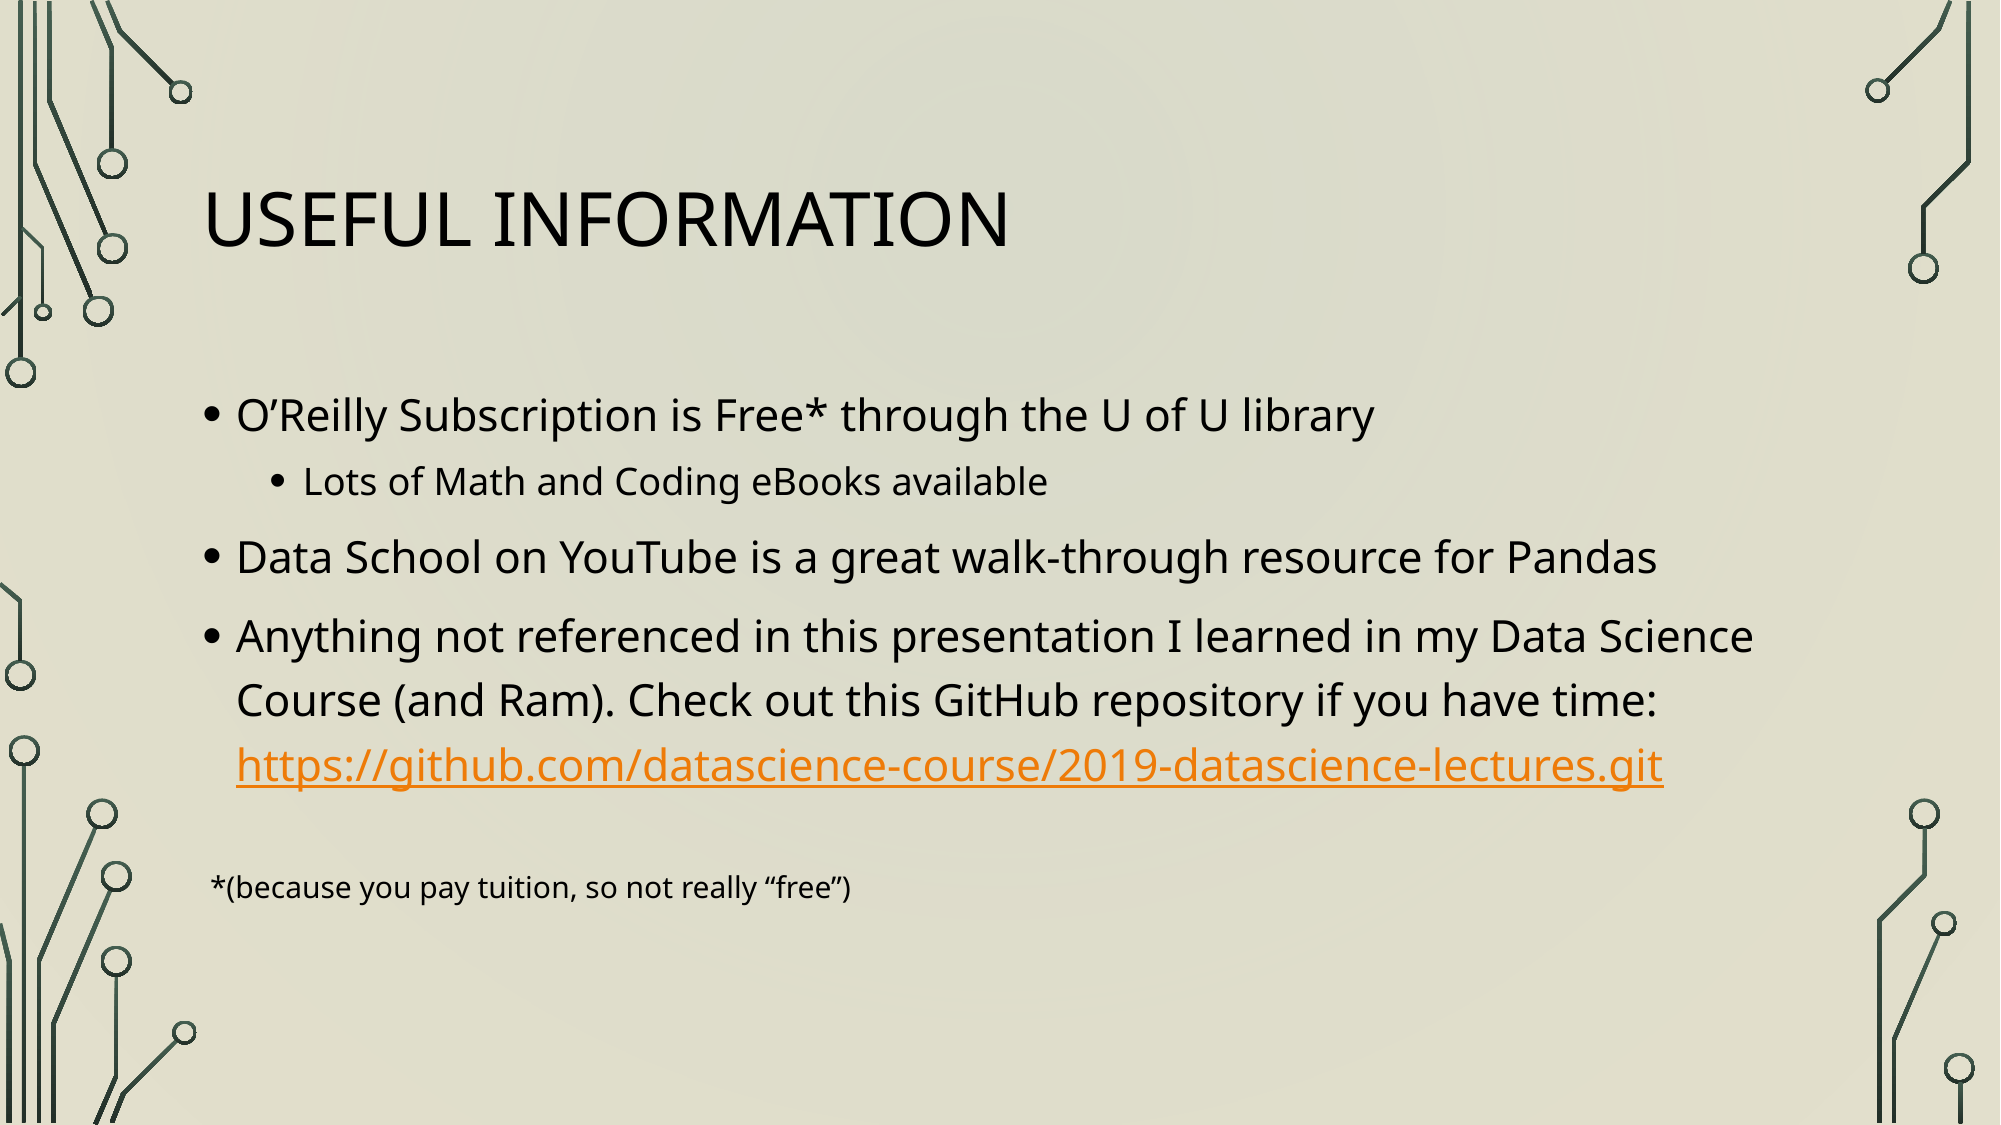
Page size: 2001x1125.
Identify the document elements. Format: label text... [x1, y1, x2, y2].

title Useful Information [187, 101, 1813, 344]
list O’Reilly Subscription is Free* through the U of U library Lots of Math and Coding eBooks available Data School on YouTube is a great walk-through resource for Pandas Anything not referenced in this presentation I learned in my Data Science Course (and Ram). Check out this GitHub repository if you have time: https://github.com/datascience-course/2019-datascience-lectures.git *(because you pay tuition, so not really “free”) [187, 369, 1813, 950]
